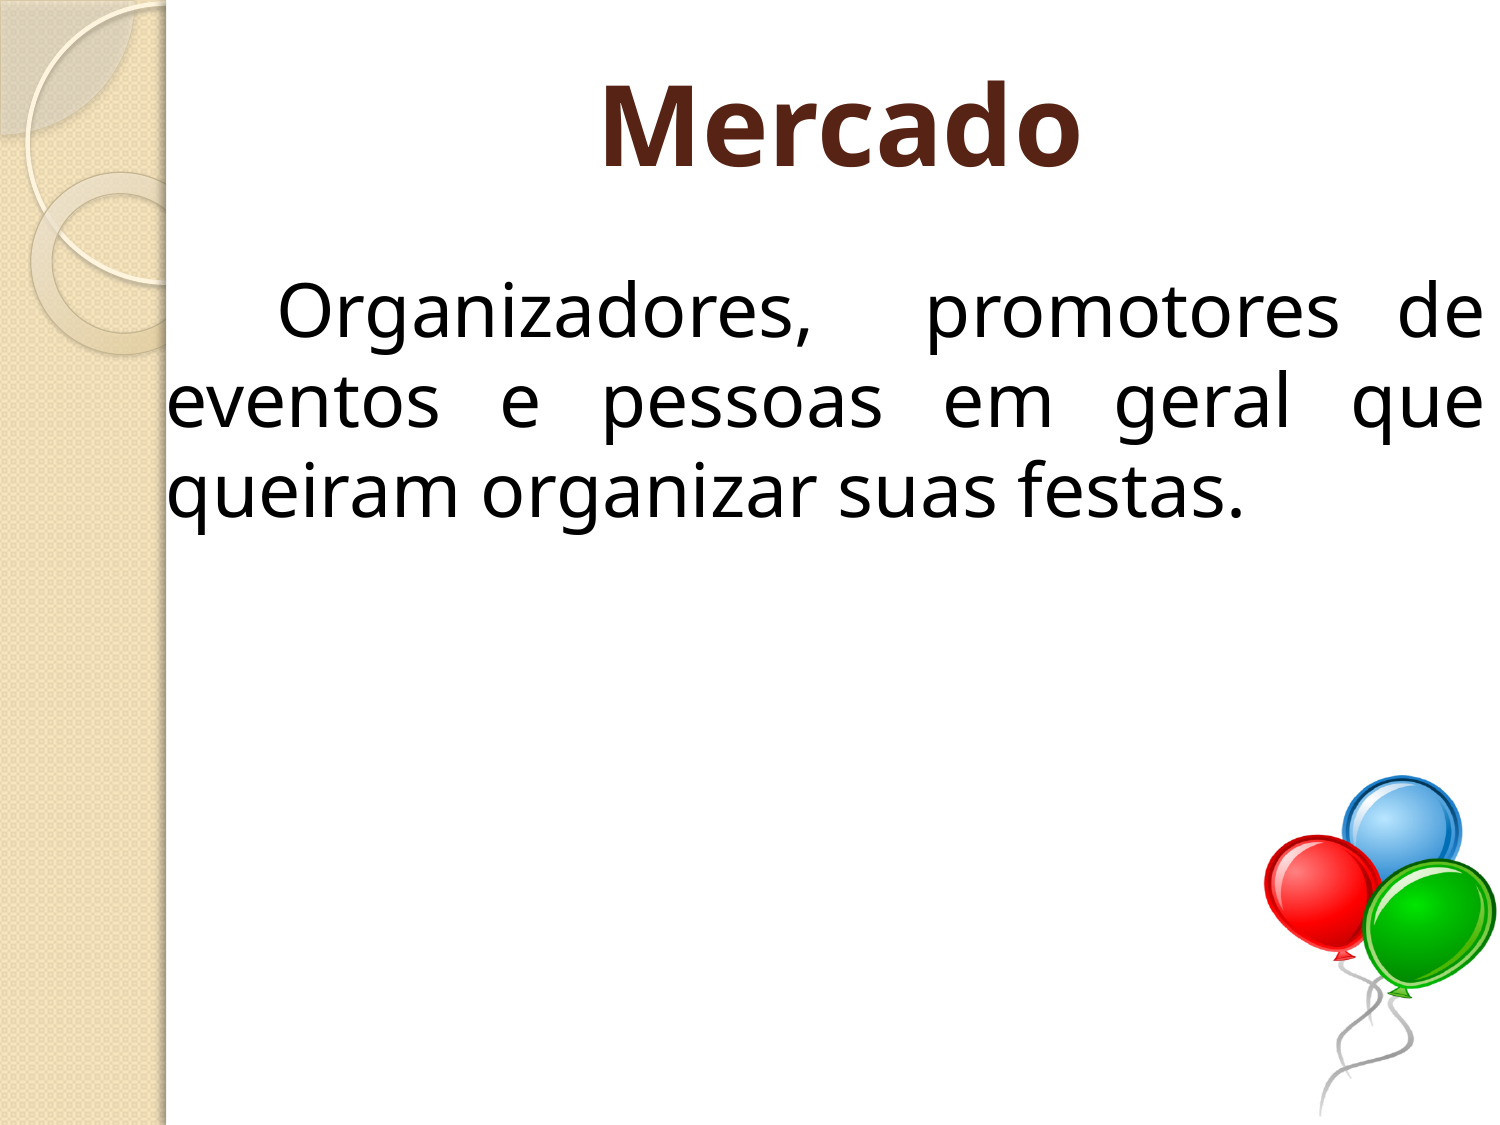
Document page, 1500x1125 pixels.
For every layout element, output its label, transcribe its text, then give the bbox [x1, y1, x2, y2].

list Organizadores, promotores de eventos e pessoas em geral que queiram organizar suas festas. [151, 255, 1500, 970]
picture [1174, 774, 1500, 1125]
title Mercado [135, 0, 1486, 244]
